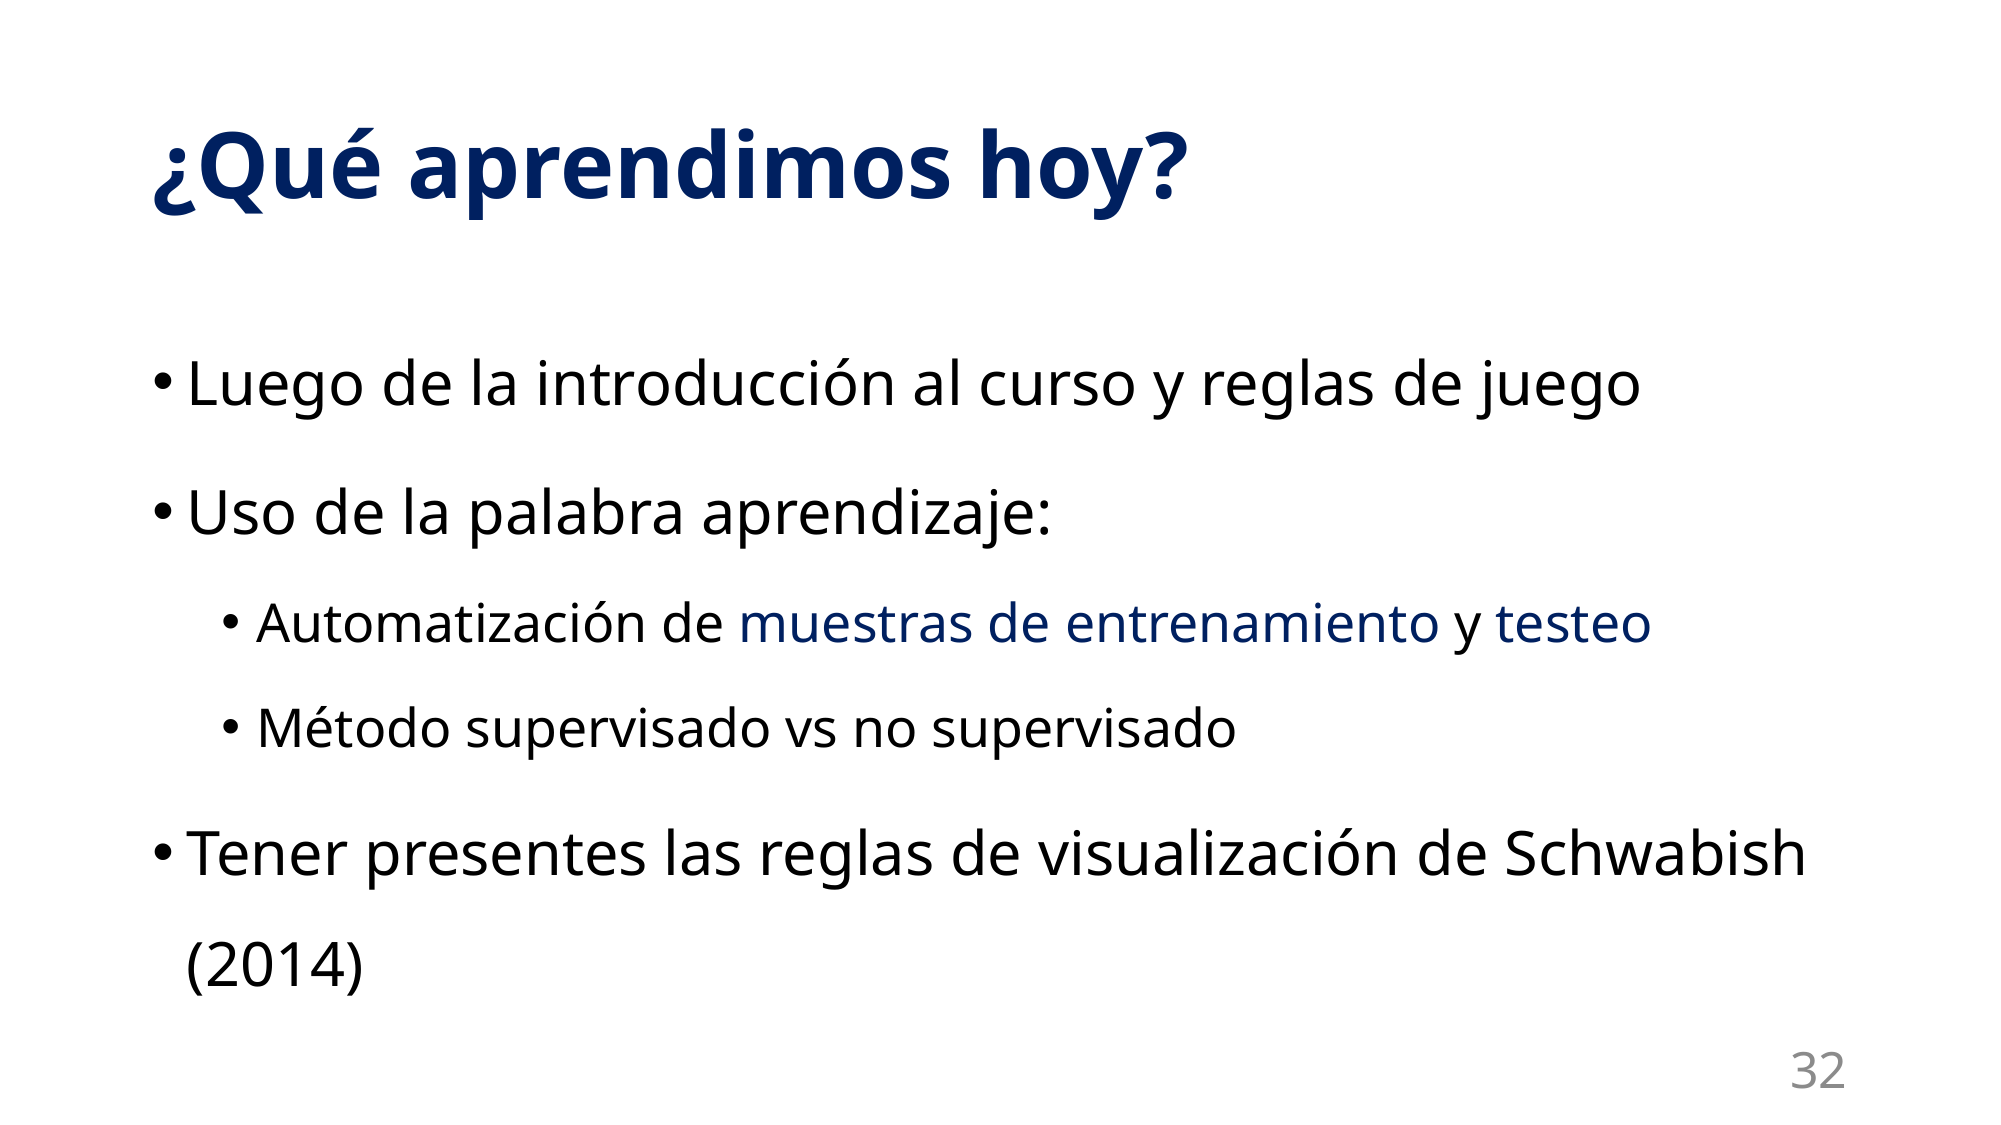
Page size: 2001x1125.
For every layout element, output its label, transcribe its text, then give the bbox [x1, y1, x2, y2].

slide_number 32 [1412, 1042, 1863, 1103]
list Luego de la introducción al curso y reglas de juego Uso de la palabra aprendizaje: Automatización de muestras de entrenamiento y testeo Método supervisado vs no supervisado Tener presentes las reglas de visualización de Schwabish (2014) [137, 299, 1863, 1014]
title ¿Qué aprendimos hoy? [137, 59, 1863, 278]
